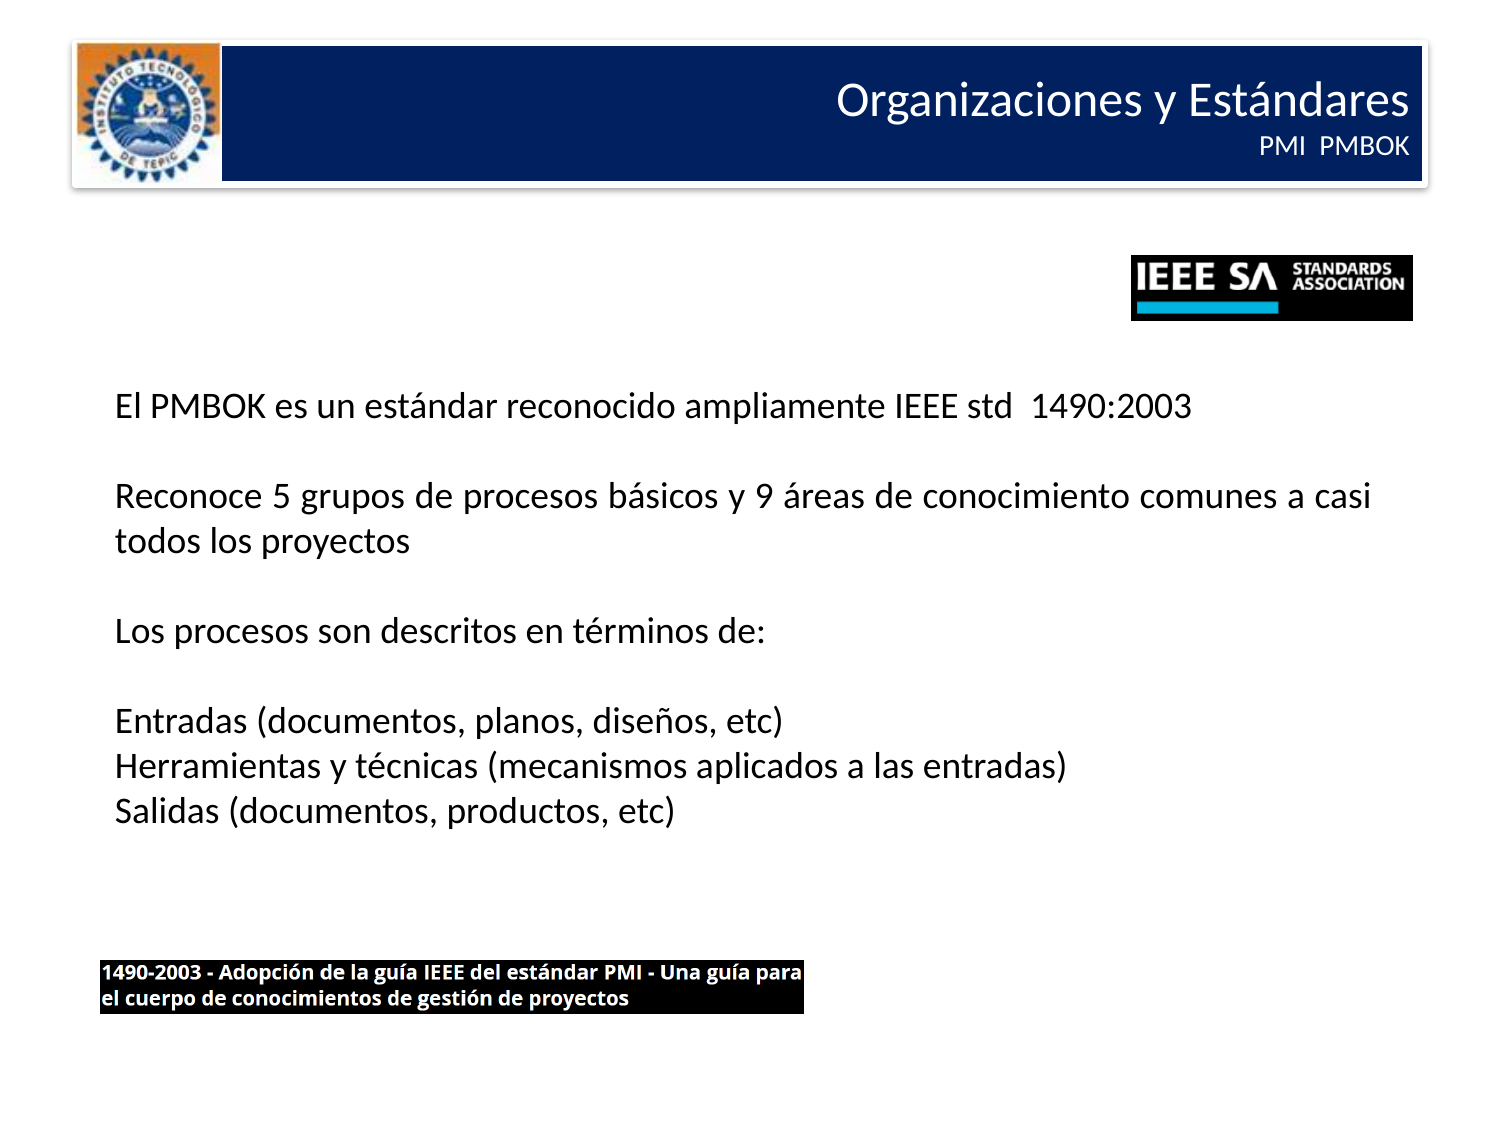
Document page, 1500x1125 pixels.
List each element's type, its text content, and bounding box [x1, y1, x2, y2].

title Organizaciones y Estándares PMI PMBOK [72, 40, 1428, 188]
picture [1131, 255, 1413, 322]
picture [76, 42, 222, 188]
text_box El PMBOK es un estándar reconocido ampliamente IEEE std 1490:2003 Reconoce 5 grupos de procesos básicos y 9 áreas de conocimiento comunes a casi todos los proyectos Los procesos son descritos en términos de: Entradas (documentos, planos, diseños, etc) Herramientas y técnicas (mecanismos aplicados a las entradas) Salidas (documentos, productos, etc) [100, 373, 1388, 929]
picture [100, 959, 804, 1014]
